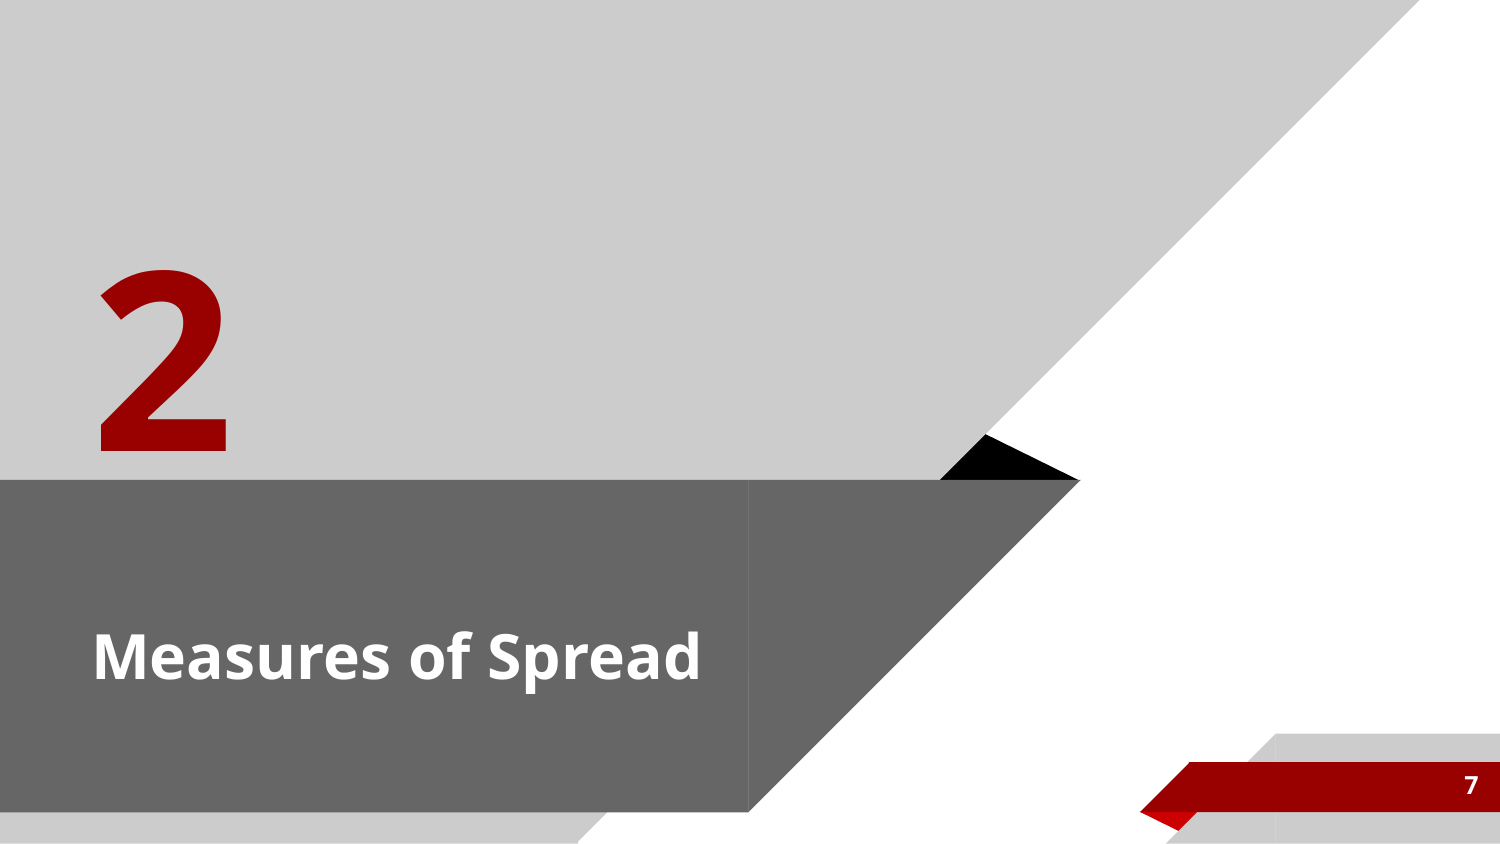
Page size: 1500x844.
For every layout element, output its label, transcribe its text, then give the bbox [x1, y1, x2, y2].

title Measures of Spread [76, 516, 970, 707]
slide_number 7 [1249, 760, 1494, 813]
text_box 2 [76, 2, 434, 517]
